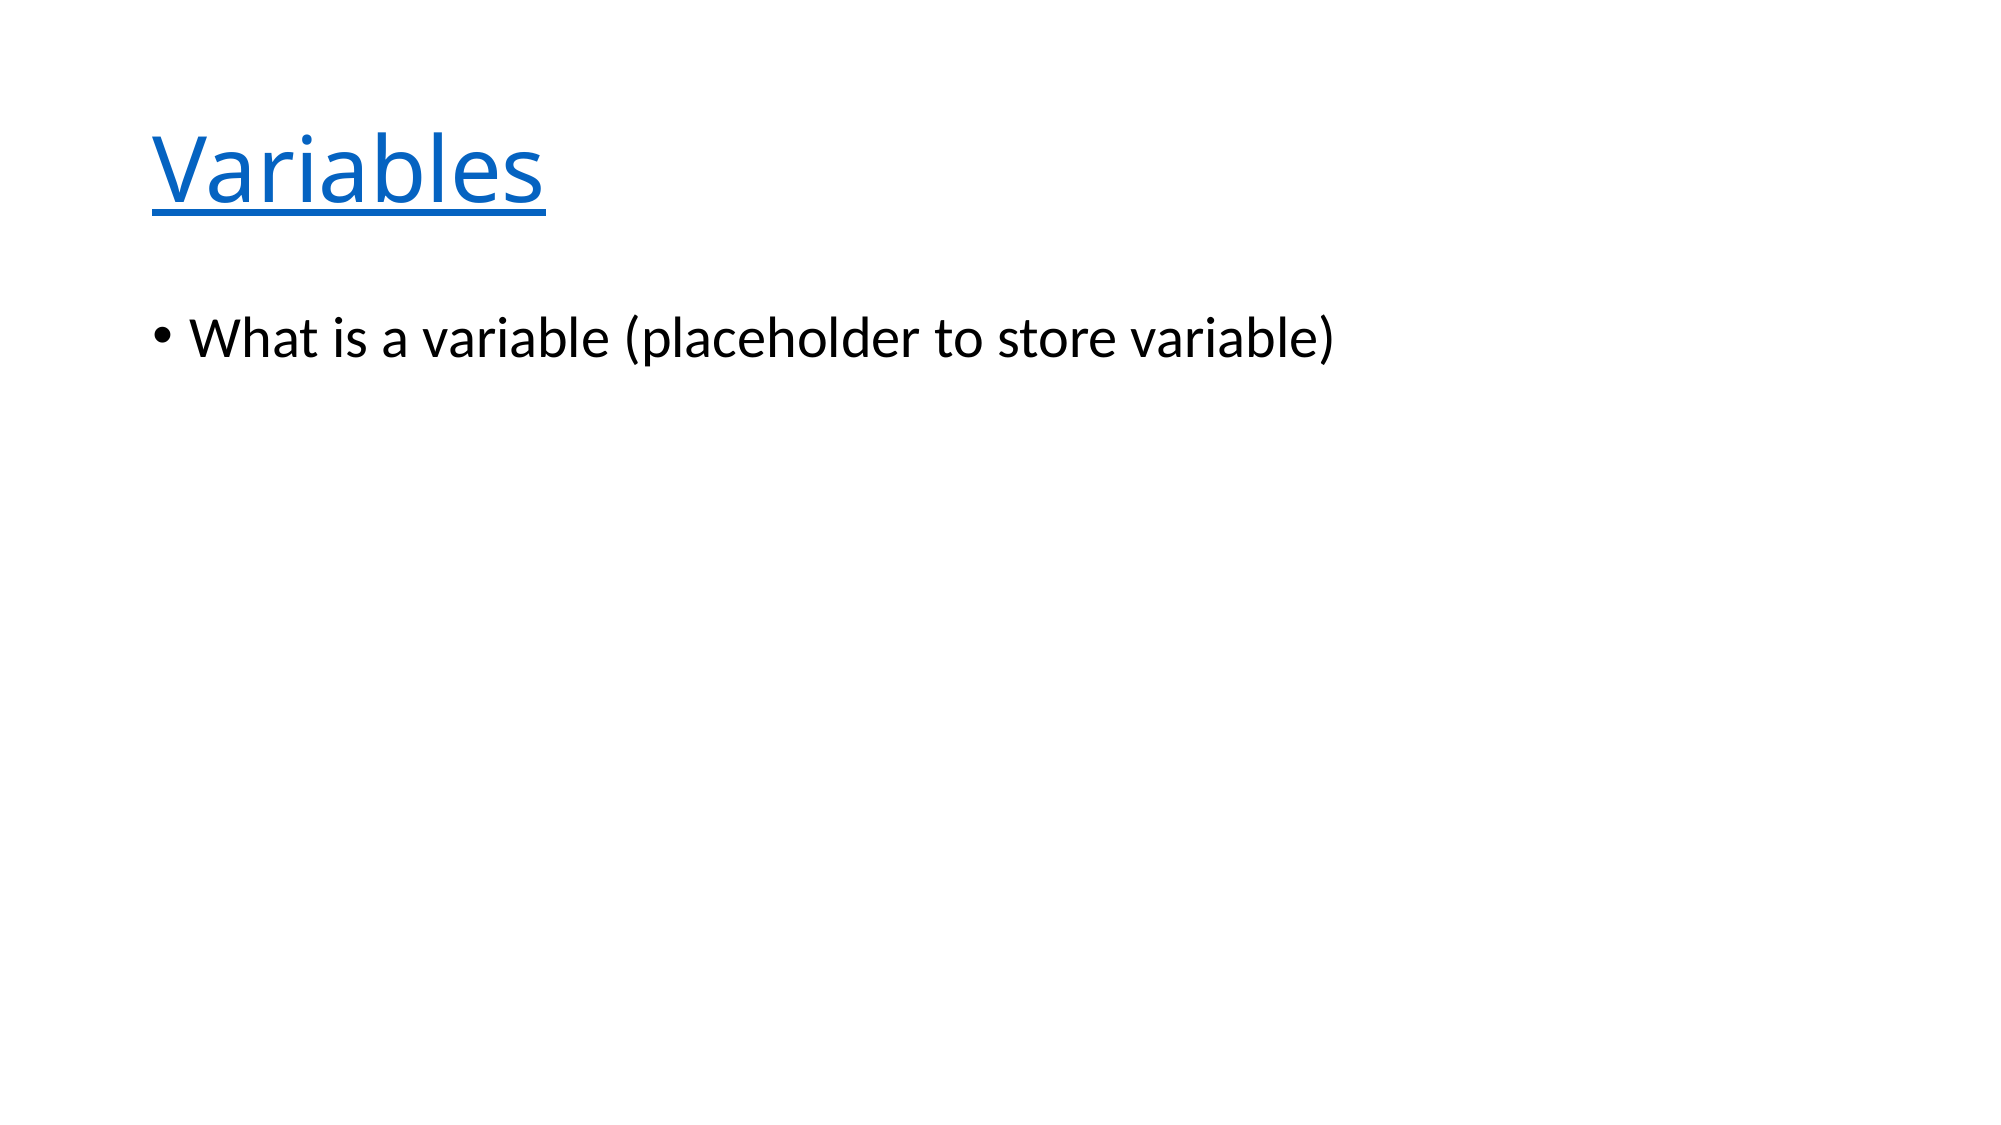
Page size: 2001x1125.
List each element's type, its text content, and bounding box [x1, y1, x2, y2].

list What is a variable (placeholder to store variable) [137, 299, 1863, 1014]
title Variables [137, 59, 1863, 278]
